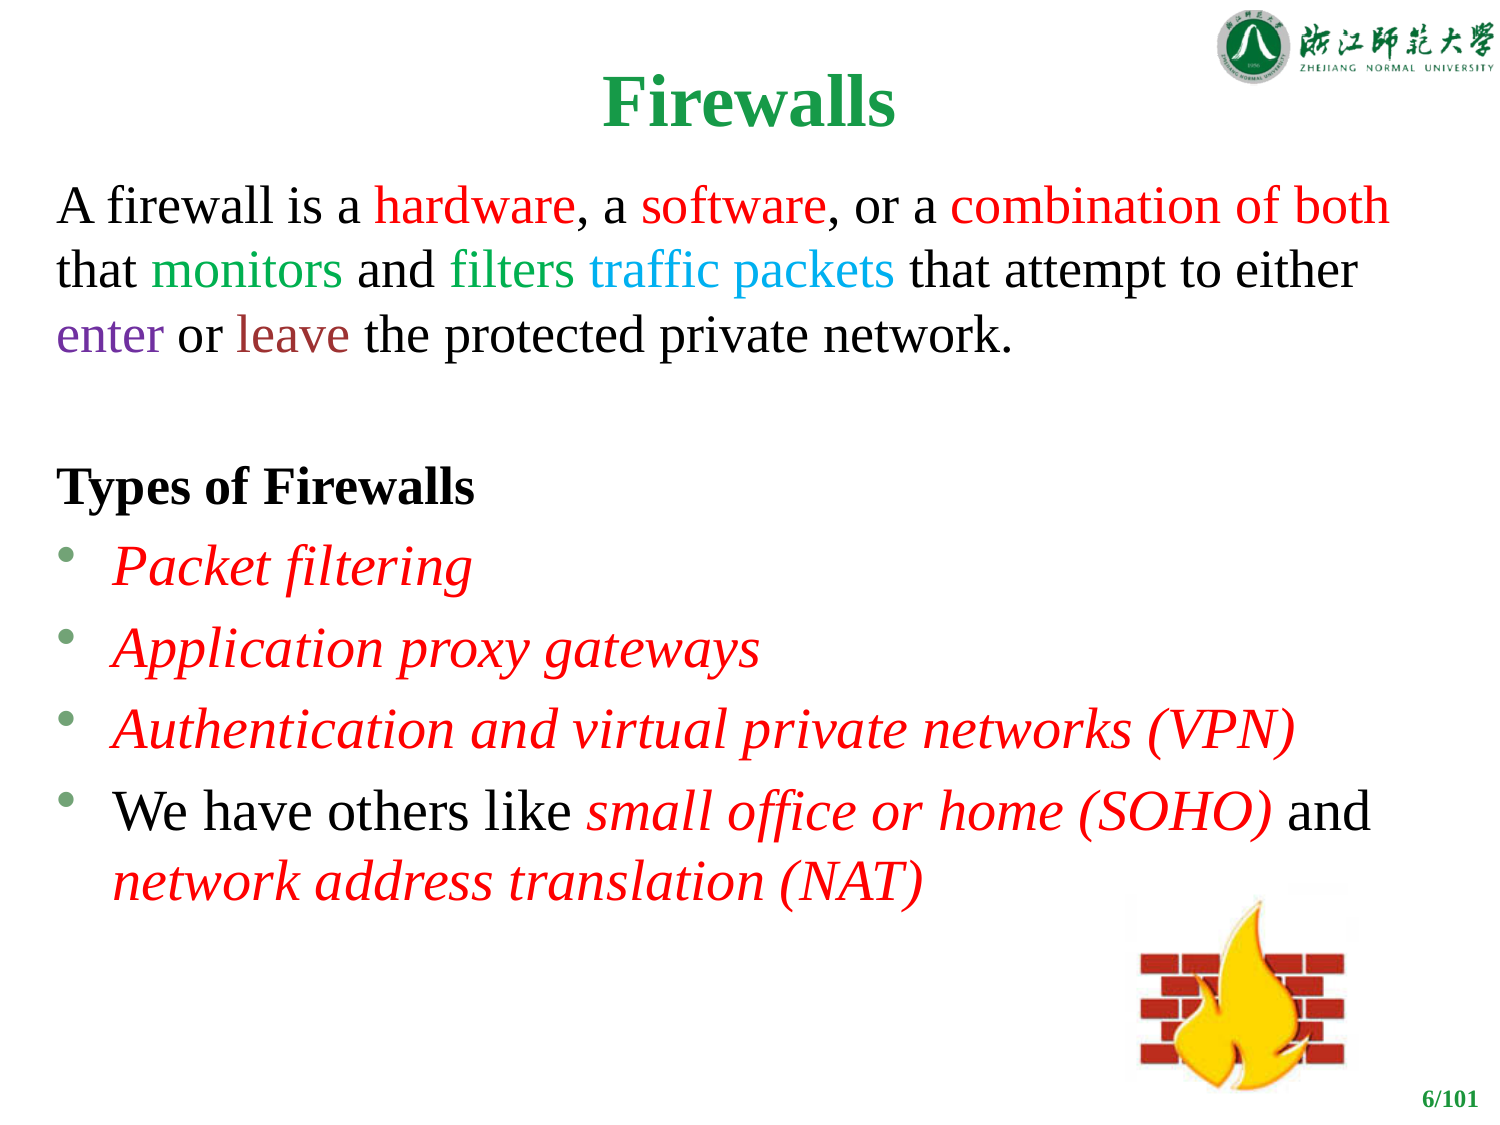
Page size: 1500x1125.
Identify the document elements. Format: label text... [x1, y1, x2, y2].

picture [1124, 883, 1359, 1117]
list A firewall is a hardware, a software, or a combination of both that monitors and filters traffic packets that attempt to either enter or leave the protected private network. Types of Firewalls Packet filtering Application proxy gateways Authentication and virtual private networks (VPN) We have others like small office or home (SOHO) and network address translation (NAT) [41, 161, 1447, 1000]
picture [1215, 10, 1494, 54]
title Firewalls [0, 54, 1500, 149]
